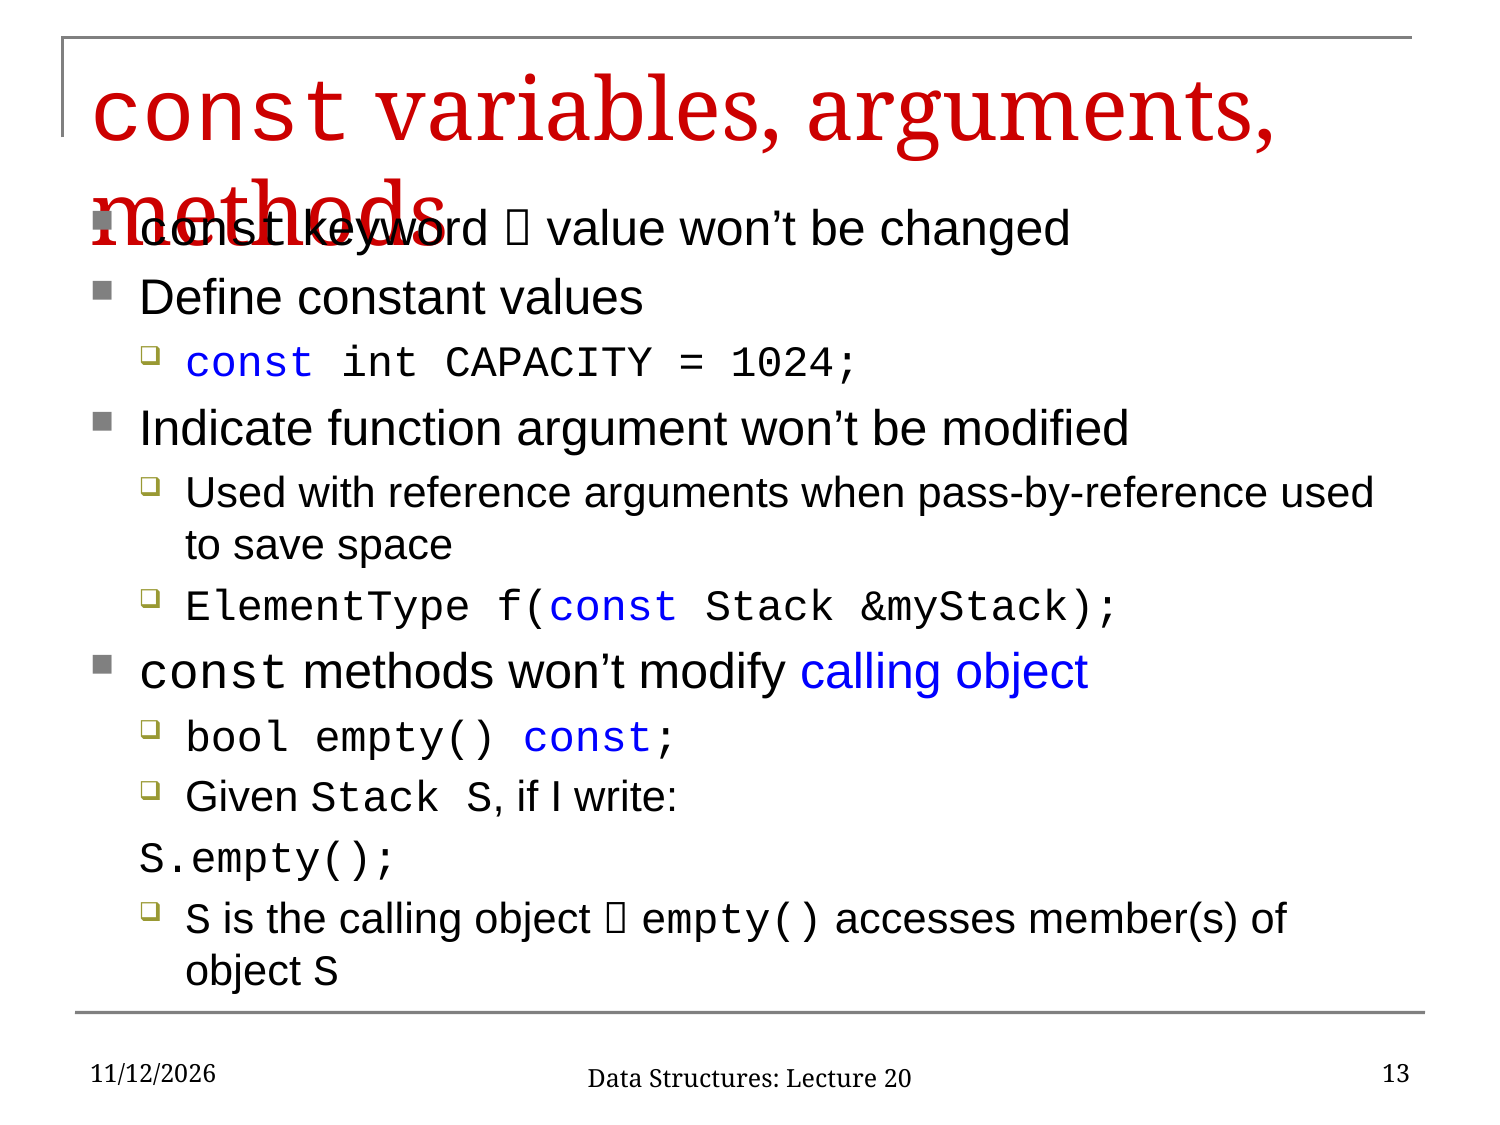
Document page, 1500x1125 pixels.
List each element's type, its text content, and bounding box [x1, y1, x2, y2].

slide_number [74, 1023, 426, 1100]
footer Data Structures: Lecture 20 [512, 1024, 988, 1101]
title const variables, arguments, methods [75, 45, 1425, 163]
slide_number 13 [1074, 1023, 1426, 1100]
list const keyword  value won’t be changed Define constant values const int CAPACITY = 1024; Indicate function argument won’t be modified Used with reference arguments when pass-by-reference used to save space ElementType f(const Stack &myStack); const methods won’t modify calling object bool empty() const; Given Stack S, if I write: S.empty(); S is the calling object  empty() accesses member(s) of object S [75, 187, 1425, 1006]
